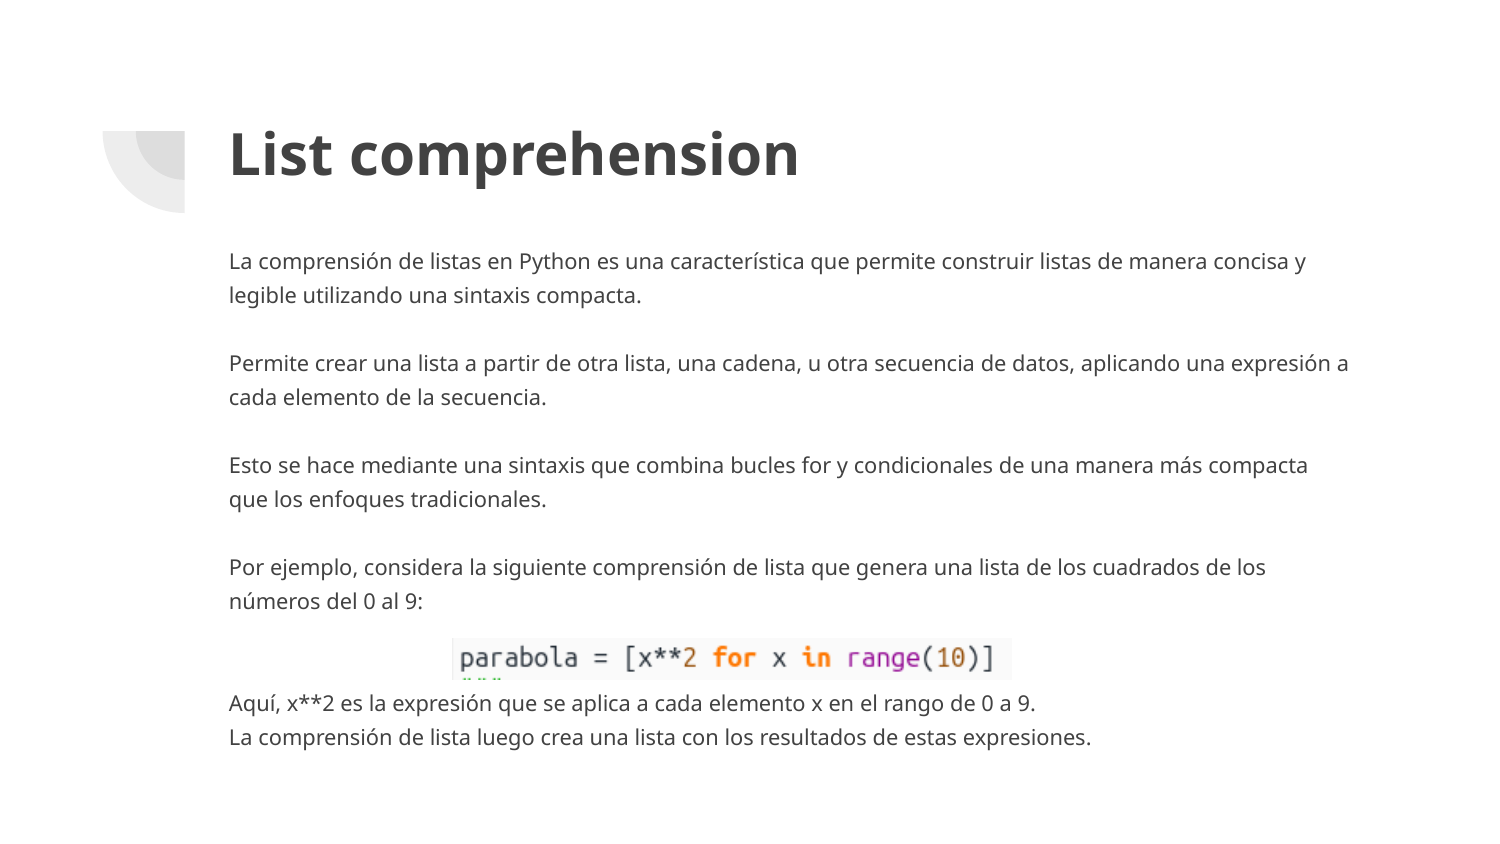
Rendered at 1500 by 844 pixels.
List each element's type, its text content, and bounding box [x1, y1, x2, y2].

picture [451, 638, 1012, 680]
list La comprensión de listas en Python es una característica que permite construir listas de manera concisa y legible utilizando una sintaxis compacta. Permite crear una lista a partir de otra lista, una cadena, u otra secuencia de datos, aplicando una expresión a cada elemento de la secuencia. Esto se hace mediante una sintaxis que combina bucles for y condicionales de una manera más compacta que los enfoques tradicionales. Por ejemplo, considera la siguiente comprensión de lista que genera una lista de los cuadrados de los números del 0 al 9: Aquí, x**2 es la expresión que se aplica a cada elemento x en el rango de 0 a 9. La comprensión de lista luego crea una lista con los resultados de estas expresiones. [213, 227, 1368, 770]
title List comprehension [213, 98, 1368, 227]
